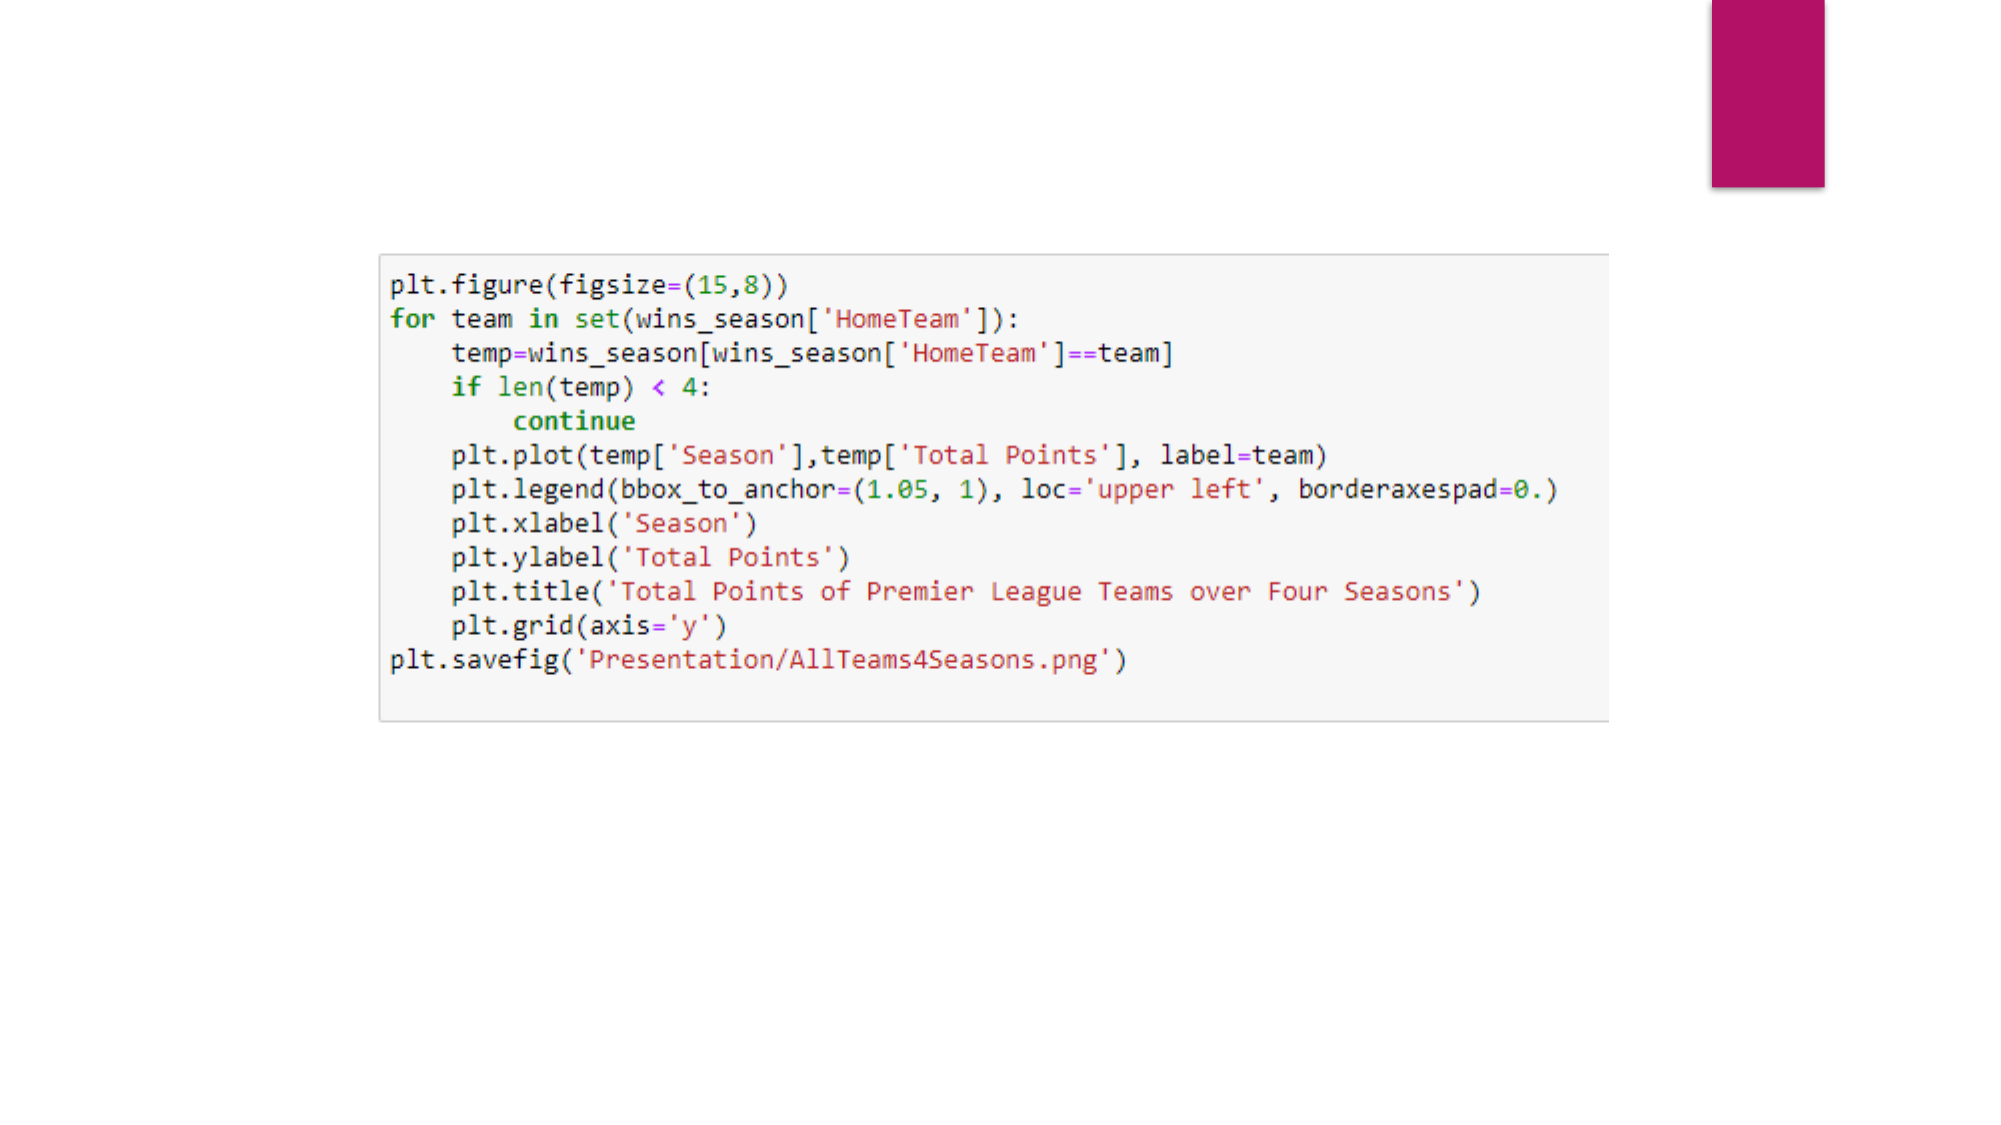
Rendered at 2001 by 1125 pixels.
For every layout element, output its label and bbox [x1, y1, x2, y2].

picture [366, 252, 1609, 735]
